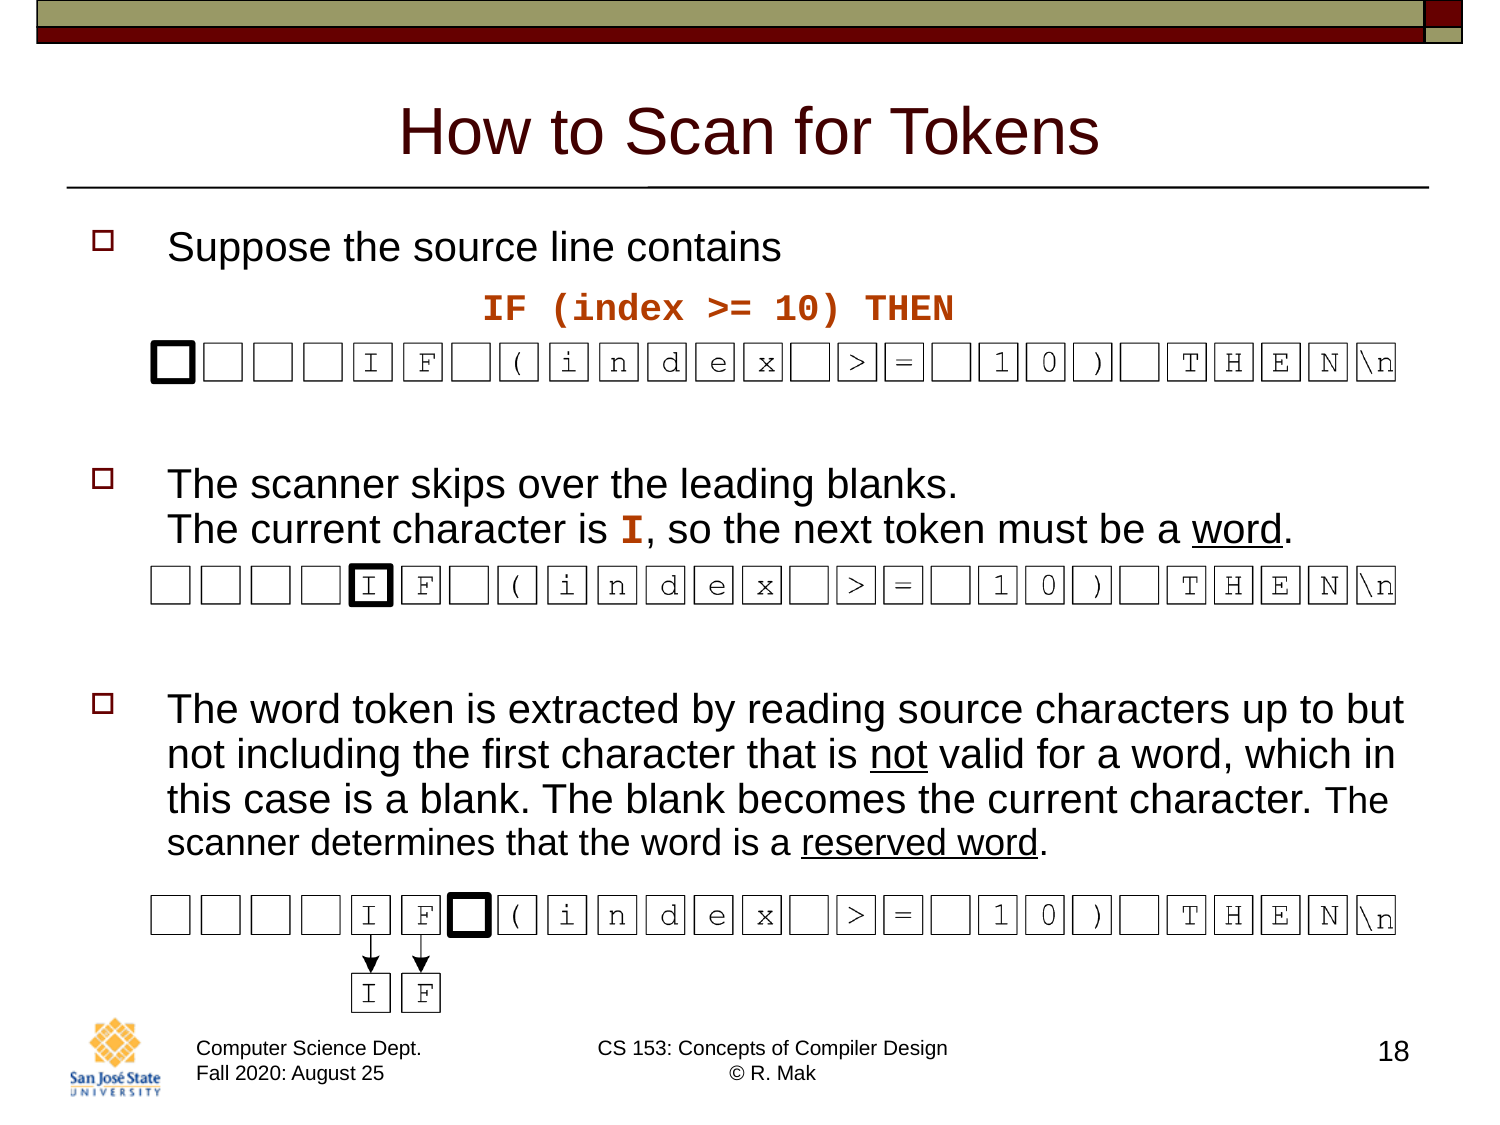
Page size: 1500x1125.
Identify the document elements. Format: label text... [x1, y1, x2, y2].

text_box The scanner skips over the leading blanks. The current character is I, so the next token must be a word. [74, 455, 1425, 561]
picture [60, 890, 1396, 1112]
list Suppose the source line contains IF (index >= 10) THEN [75, 212, 1425, 338]
picture [149, 337, 1396, 386]
slide_number 18 [1320, 1025, 1425, 1100]
text_box The word token is extracted by reading source characters up to but not including the first character that is not valid for a word, which in this case is a blank. The blank becomes the current character. The scanner determines that the word is a reserved word. [74, 680, 1425, 878]
picture [149, 559, 1396, 608]
title How to Scan for Tokens [75, 67, 1425, 175]
